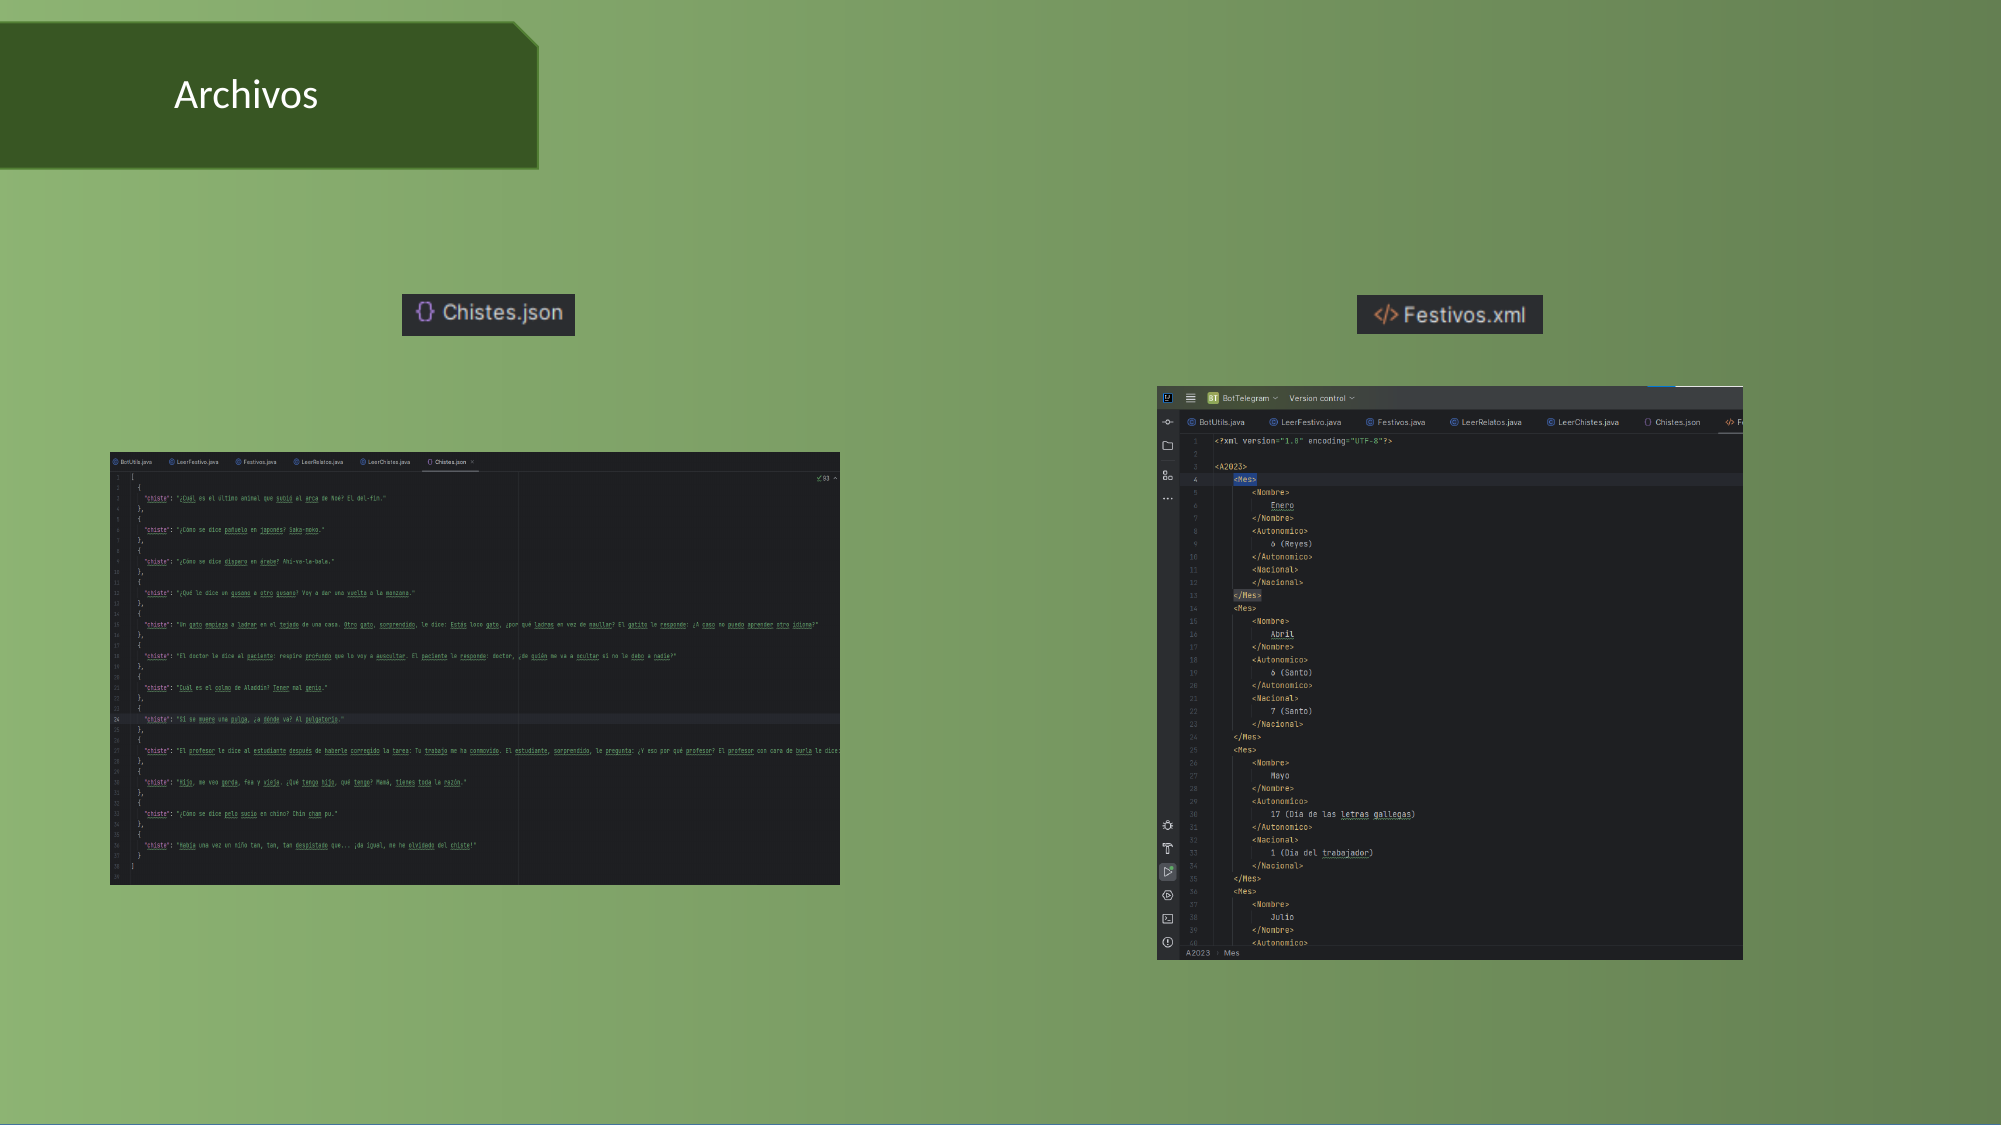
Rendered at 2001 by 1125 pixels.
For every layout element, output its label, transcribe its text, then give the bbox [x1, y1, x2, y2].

text_box Archivos [159, 58, 425, 124]
text_box [0, 0, 2000, 1125]
picture [110, 452, 840, 885]
picture [402, 294, 575, 336]
picture [1157, 386, 1743, 960]
text_box [0, 21, 539, 170]
picture [1356, 295, 1543, 334]
